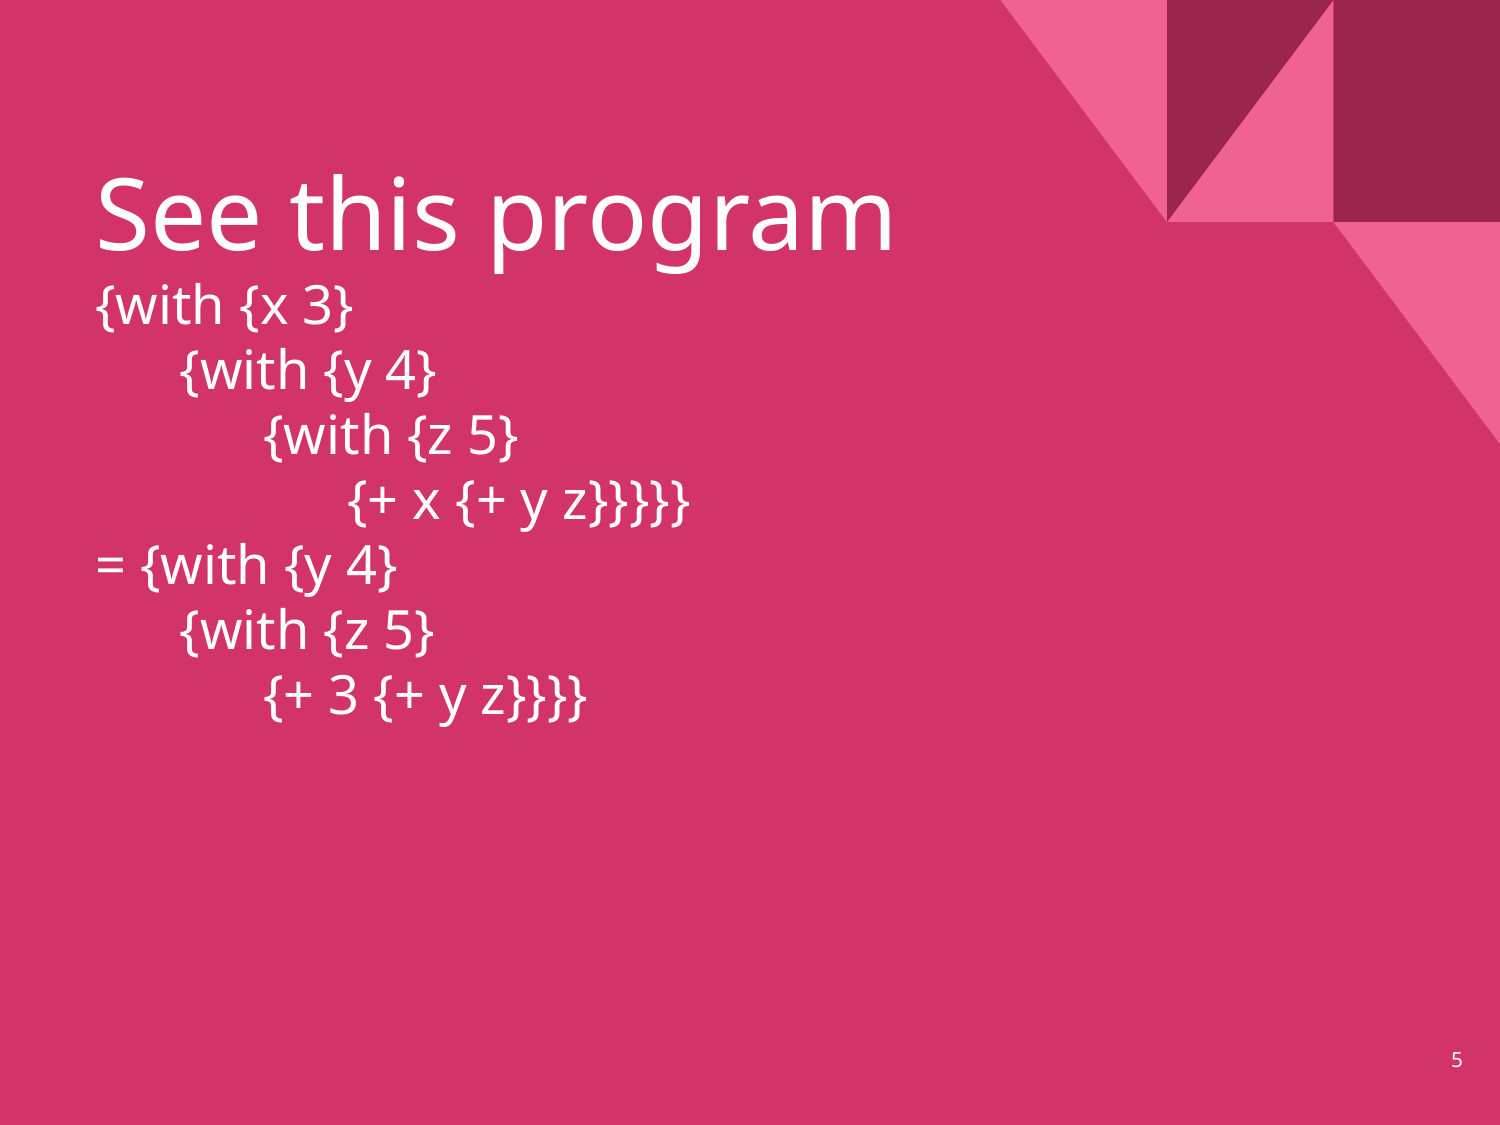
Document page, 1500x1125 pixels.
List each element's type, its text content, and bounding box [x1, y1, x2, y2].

slide_number ‹#› [1387, 1017, 1478, 1104]
title See this program {with {x 3} {with {y 4} {with {z 5} {+ x {+ y z}}}}} = {with {y 4} {with {z 5} {+ 3 {+ y z}}}} [80, 110, 1437, 1006]
